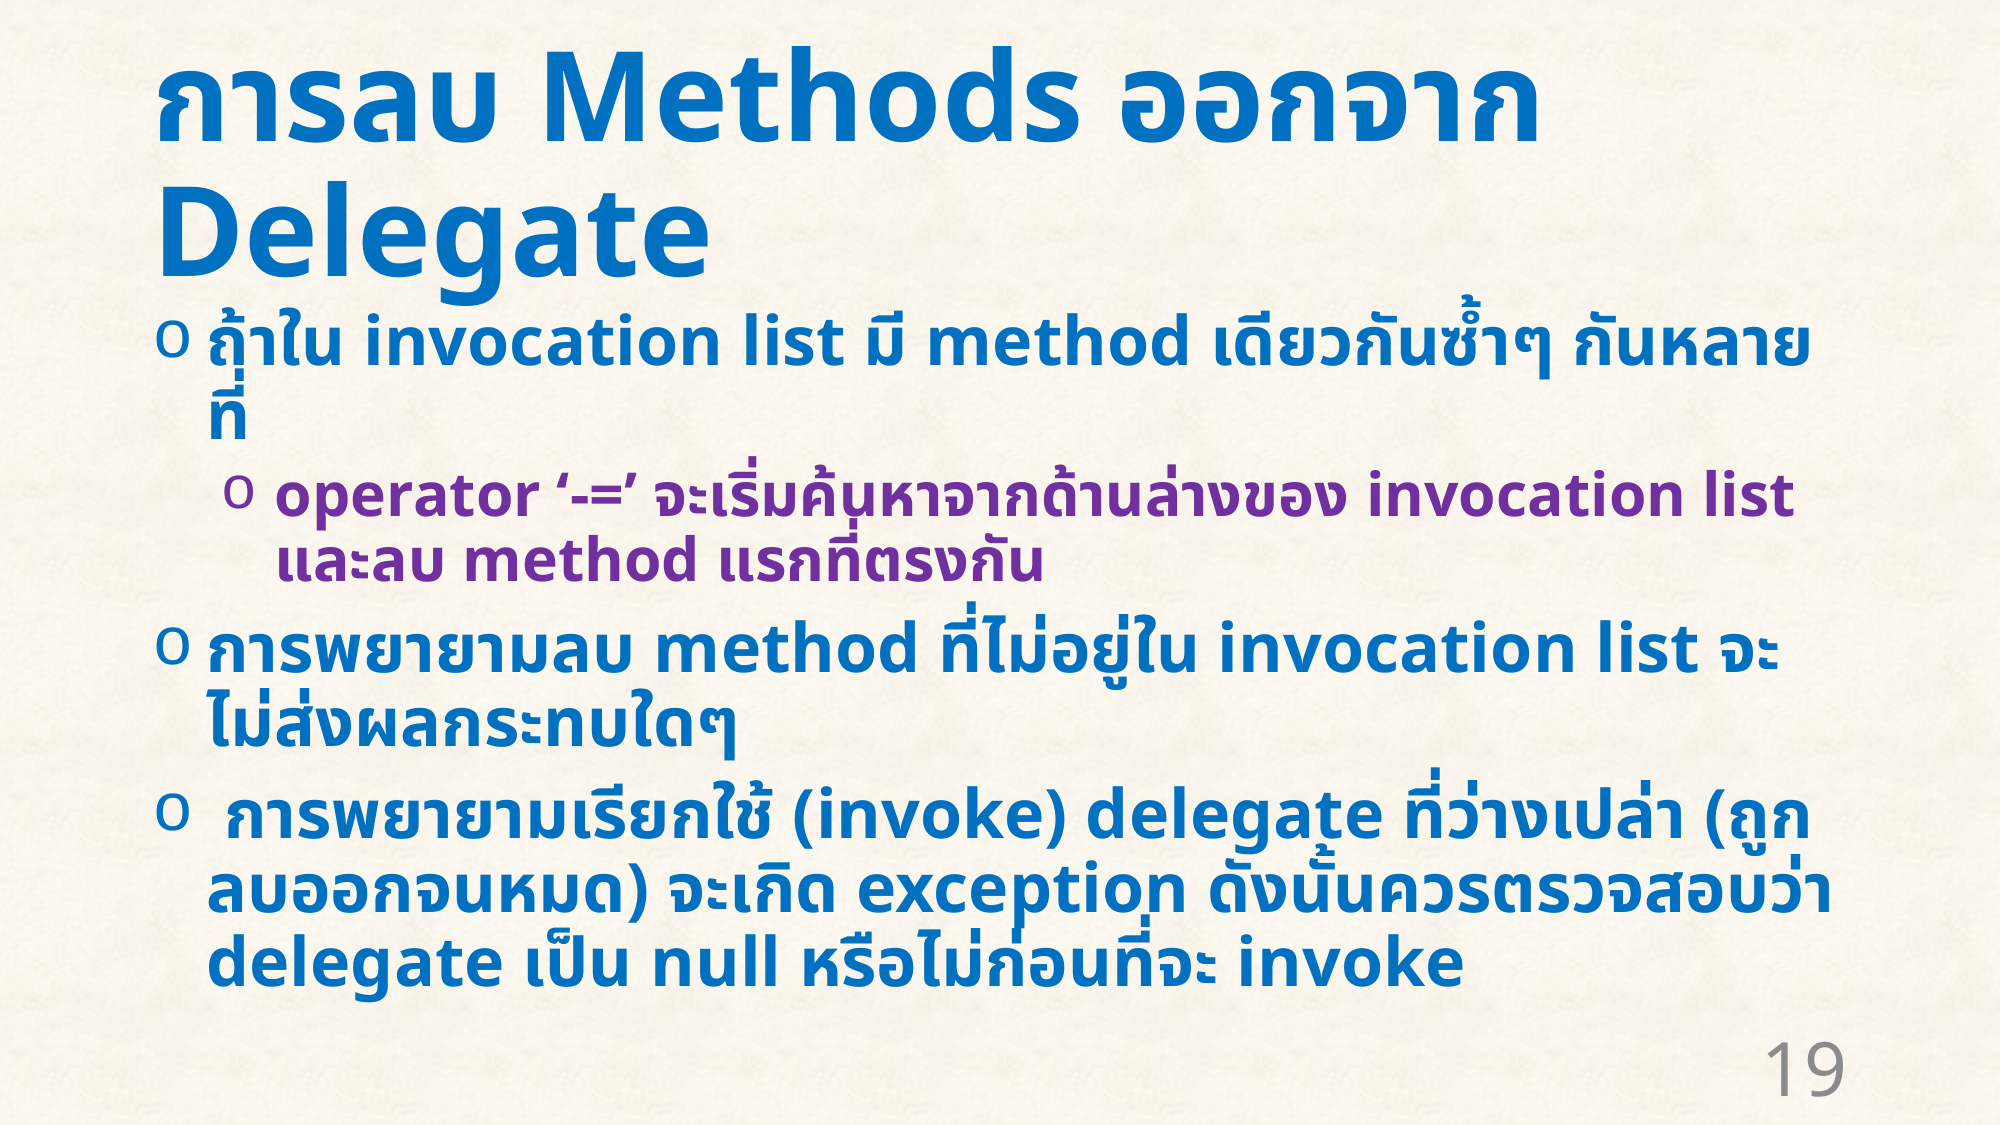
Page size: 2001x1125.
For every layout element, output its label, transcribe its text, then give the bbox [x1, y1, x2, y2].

list ถ้าใน invocation list มี method เดียวกันซ้ำๆ กันหลายที่ operator ‘-=’ จะเริ่มค้นหาจากด้านล่างของ invocation list และลบ method แรกที่ตรงกัน การพยายามลบ method ที่ไม่อยู่ใน invocation list จะไม่ส่งผลกระทบใดๆ การพยายามเรียกใช้ (invoke) delegate ที่ว่างเปล่า (ถูกลบออกจนหมด) จะเกิด exception ดังนั้นควรตรวจสอบว่า delegate เป็น null หรือไม่ก่อนที่จะ invoke [137, 299, 1863, 1014]
slide_number 19 [1412, 1042, 1863, 1103]
title การลบ Methods ออกจาก Delegate [137, 59, 1863, 278]
